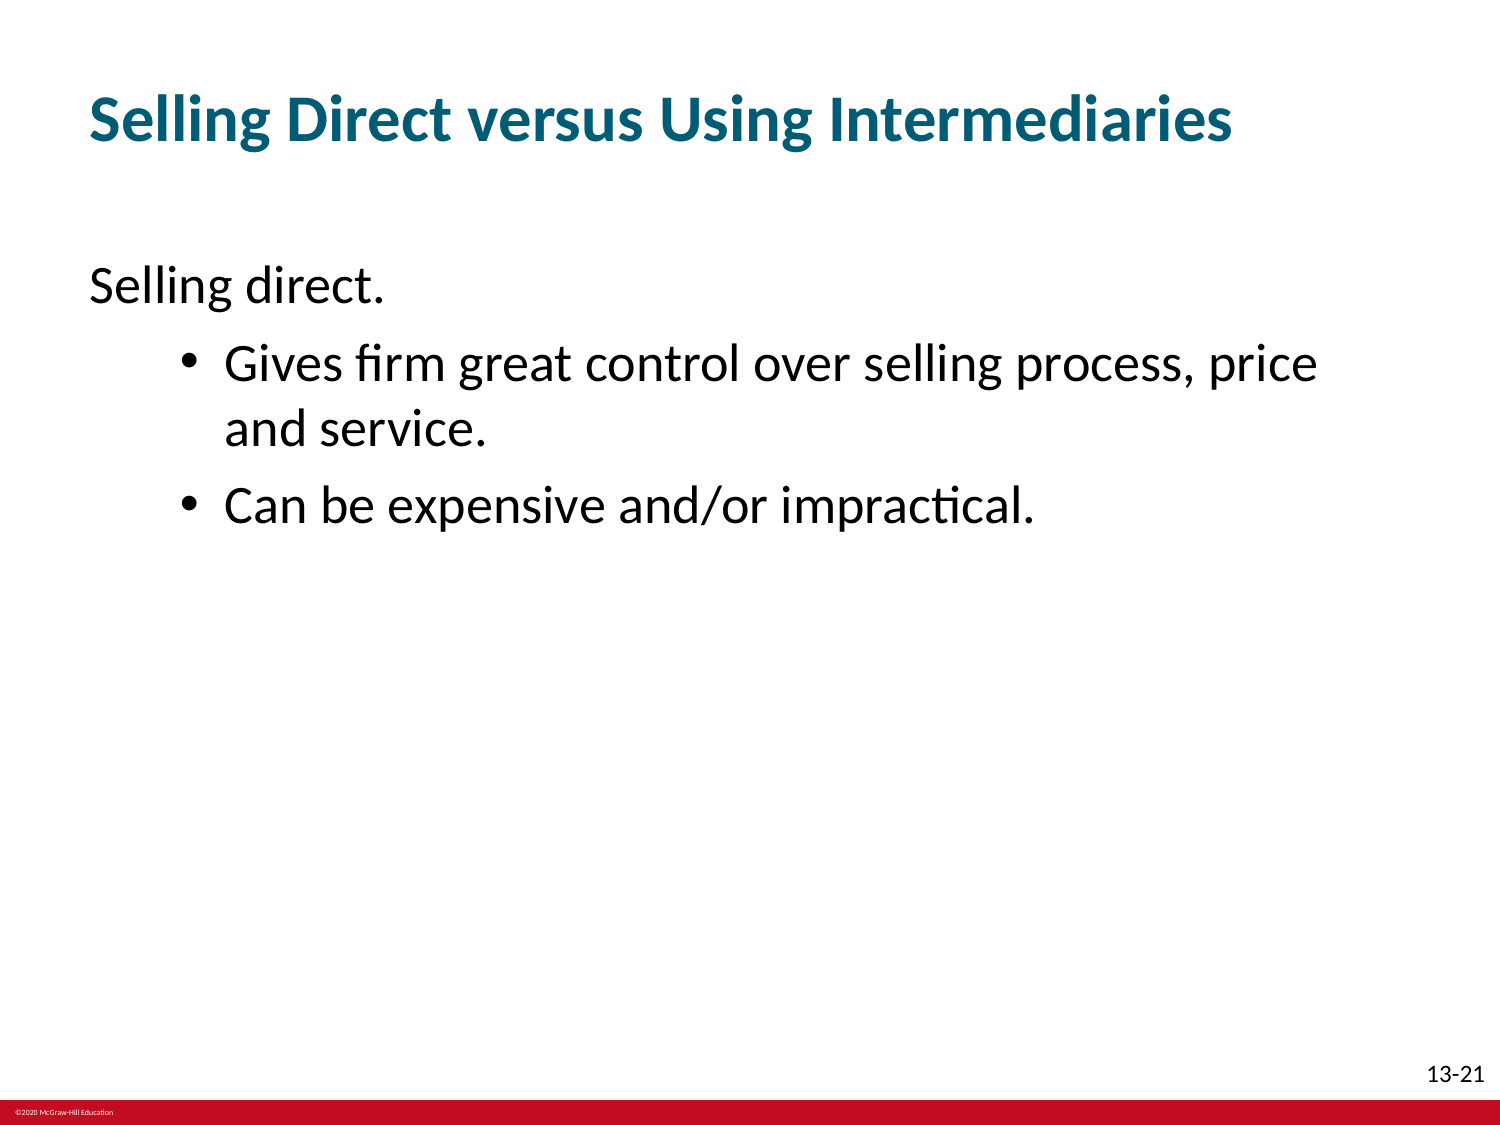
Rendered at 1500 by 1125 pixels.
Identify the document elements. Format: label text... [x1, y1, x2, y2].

title Selling Direct versus Using Intermediaries [75, 24, 1425, 174]
list Selling direct. Gives firm great control over selling process, price and service. Can be expensive and/or impractical. [75, 174, 1425, 1050]
